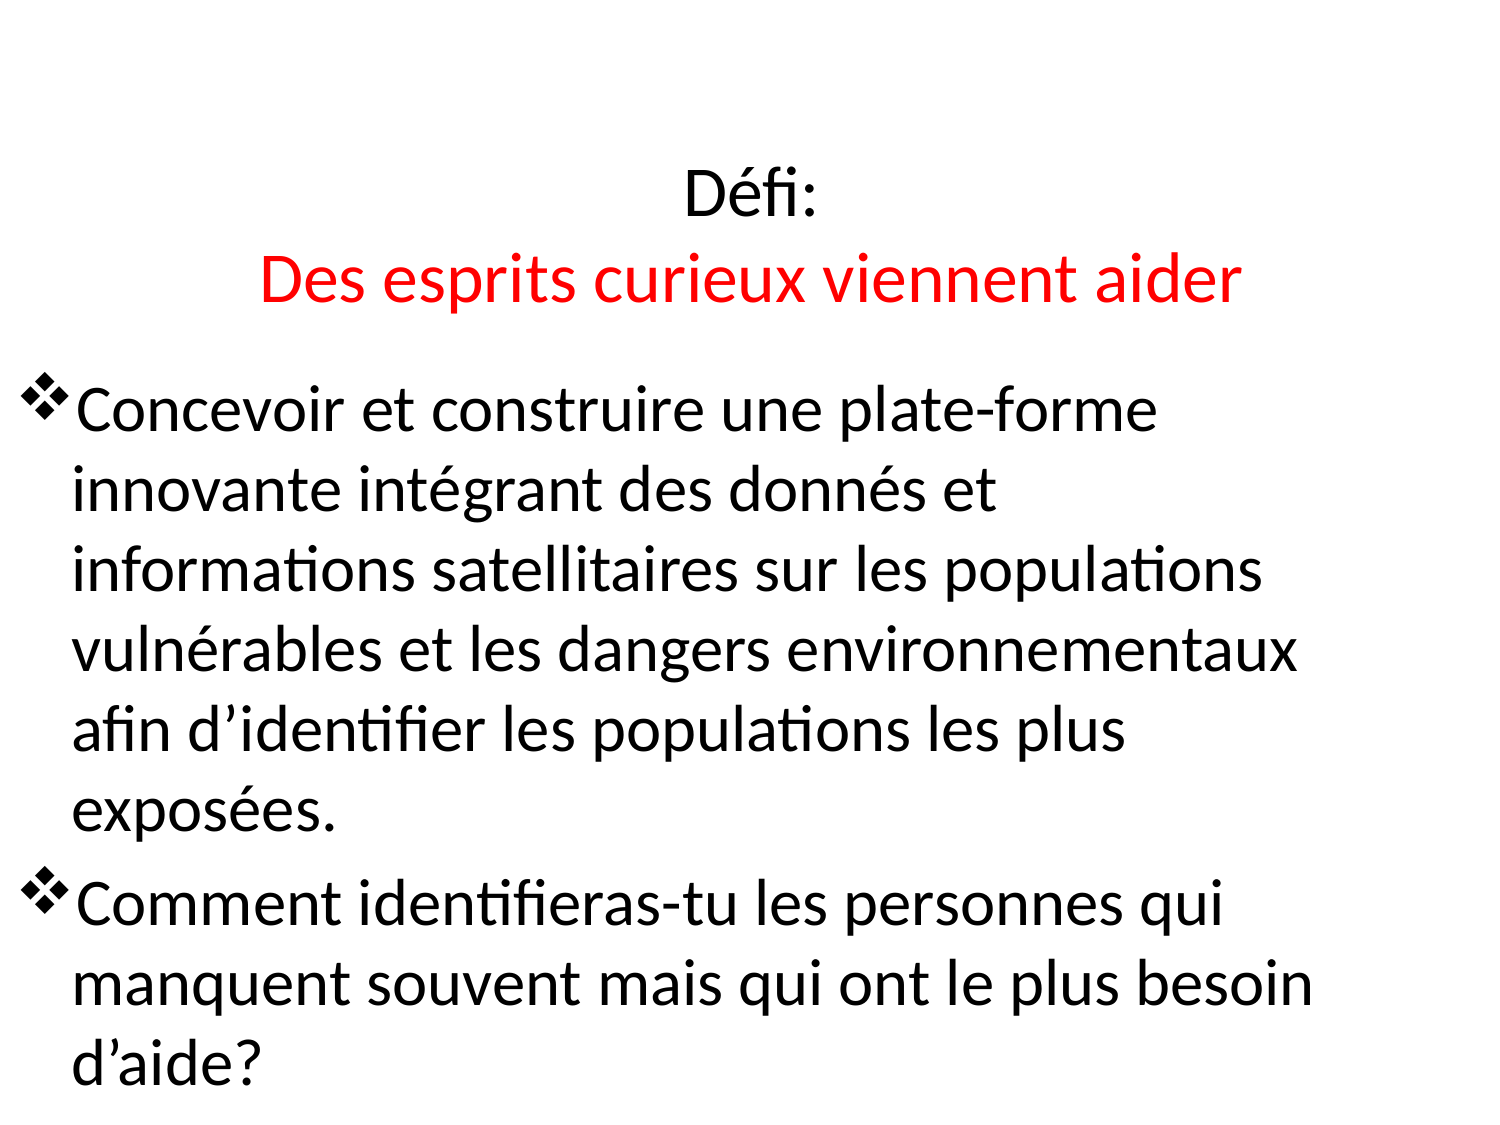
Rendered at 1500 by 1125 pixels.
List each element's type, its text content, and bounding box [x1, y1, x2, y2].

title Défi: Des esprits curieux viennent aider [76, 137, 1427, 325]
list Concevoir et construire une plate-forme innovante intégrant des donnés et informations satellitaires sur les populations vulnérables et les dangers environnementaux afin d’identifier les populations les plus exposées. Comment identifieras-tu les personnes qui manquent souvent mais qui ont le plus besoin d’aide? [0, 357, 1350, 1125]
